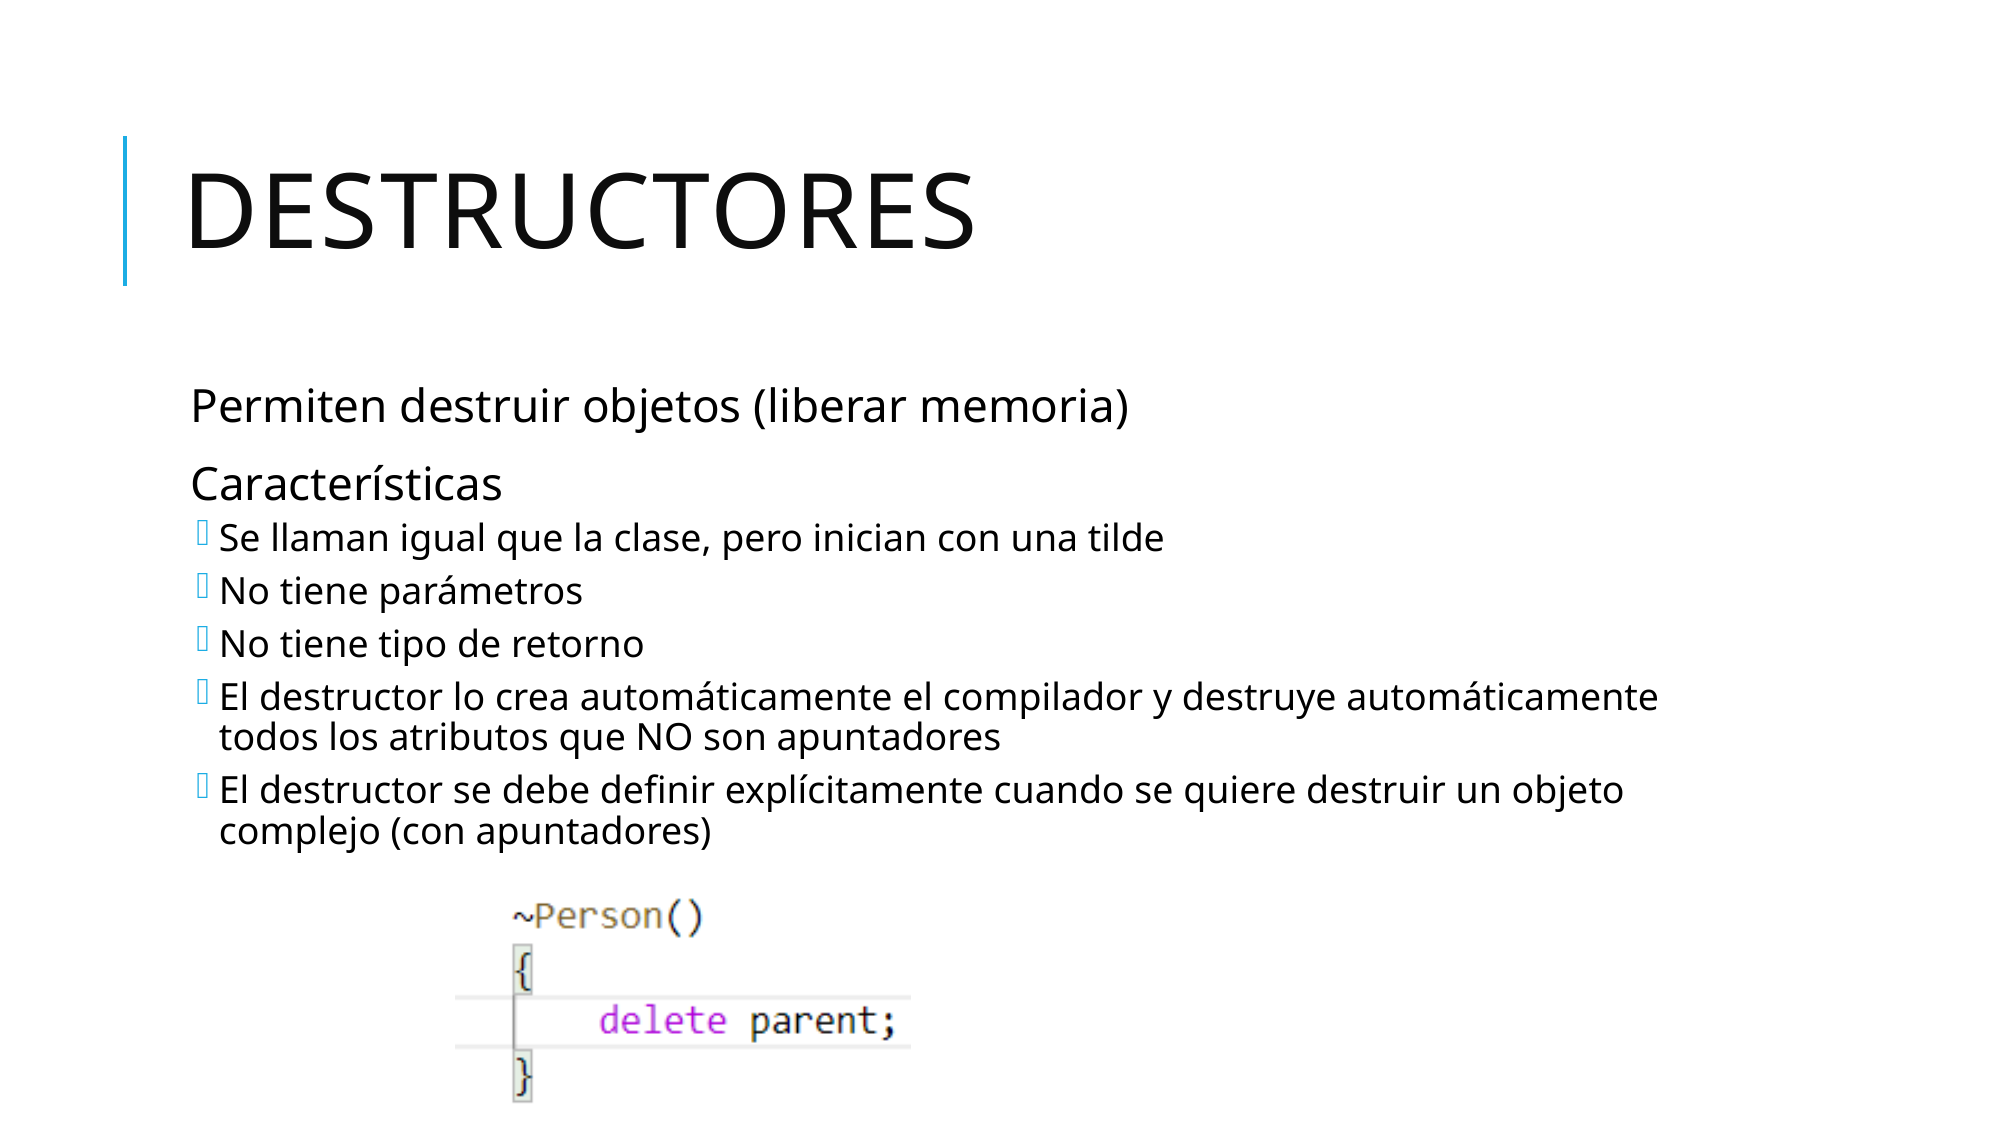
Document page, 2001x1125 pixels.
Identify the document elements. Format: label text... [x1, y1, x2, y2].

list Permiten destruir objetos (liberar memoria) Características Se llaman igual que la clase, pero inician con una tilde No tiene parámetros No tiene tipo de retorno El destructor lo crea automáticamente el compilador y destruye automáticamente todos los atributos que NO son apuntadores El destructor se debe definir explícitamente cuando se quiere destruir un objeto complejo (con apuntadores) [168, 375, 1763, 1035]
picture [455, 875, 911, 1110]
title Destructores [168, 96, 1763, 342]
